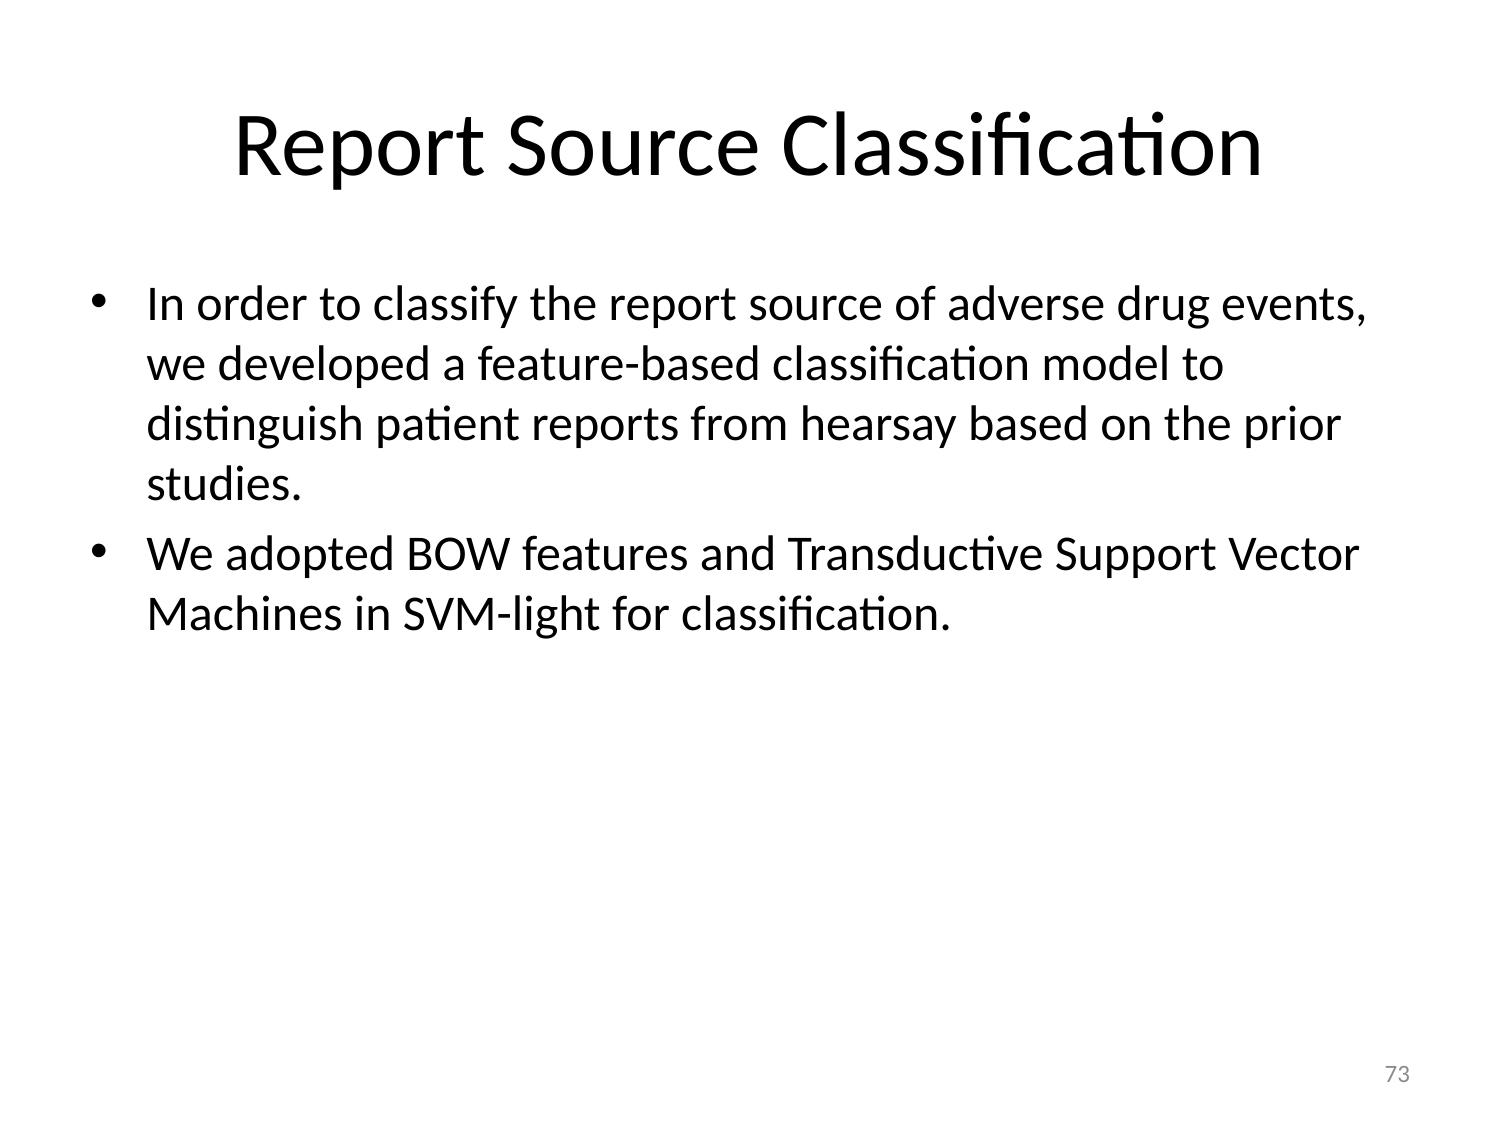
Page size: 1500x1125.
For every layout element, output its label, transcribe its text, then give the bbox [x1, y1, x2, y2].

list In order to classify the report source of adverse drug events, we developed a feature-based classification model to distinguish patient reports from hearsay based on the prior studies. We adopted BOW features and Transductive Support Vector Machines in SVM-light for classification. [75, 262, 1425, 1005]
slide_number 73 [1074, 1042, 1425, 1103]
title Report Source Classification [75, 45, 1425, 233]
